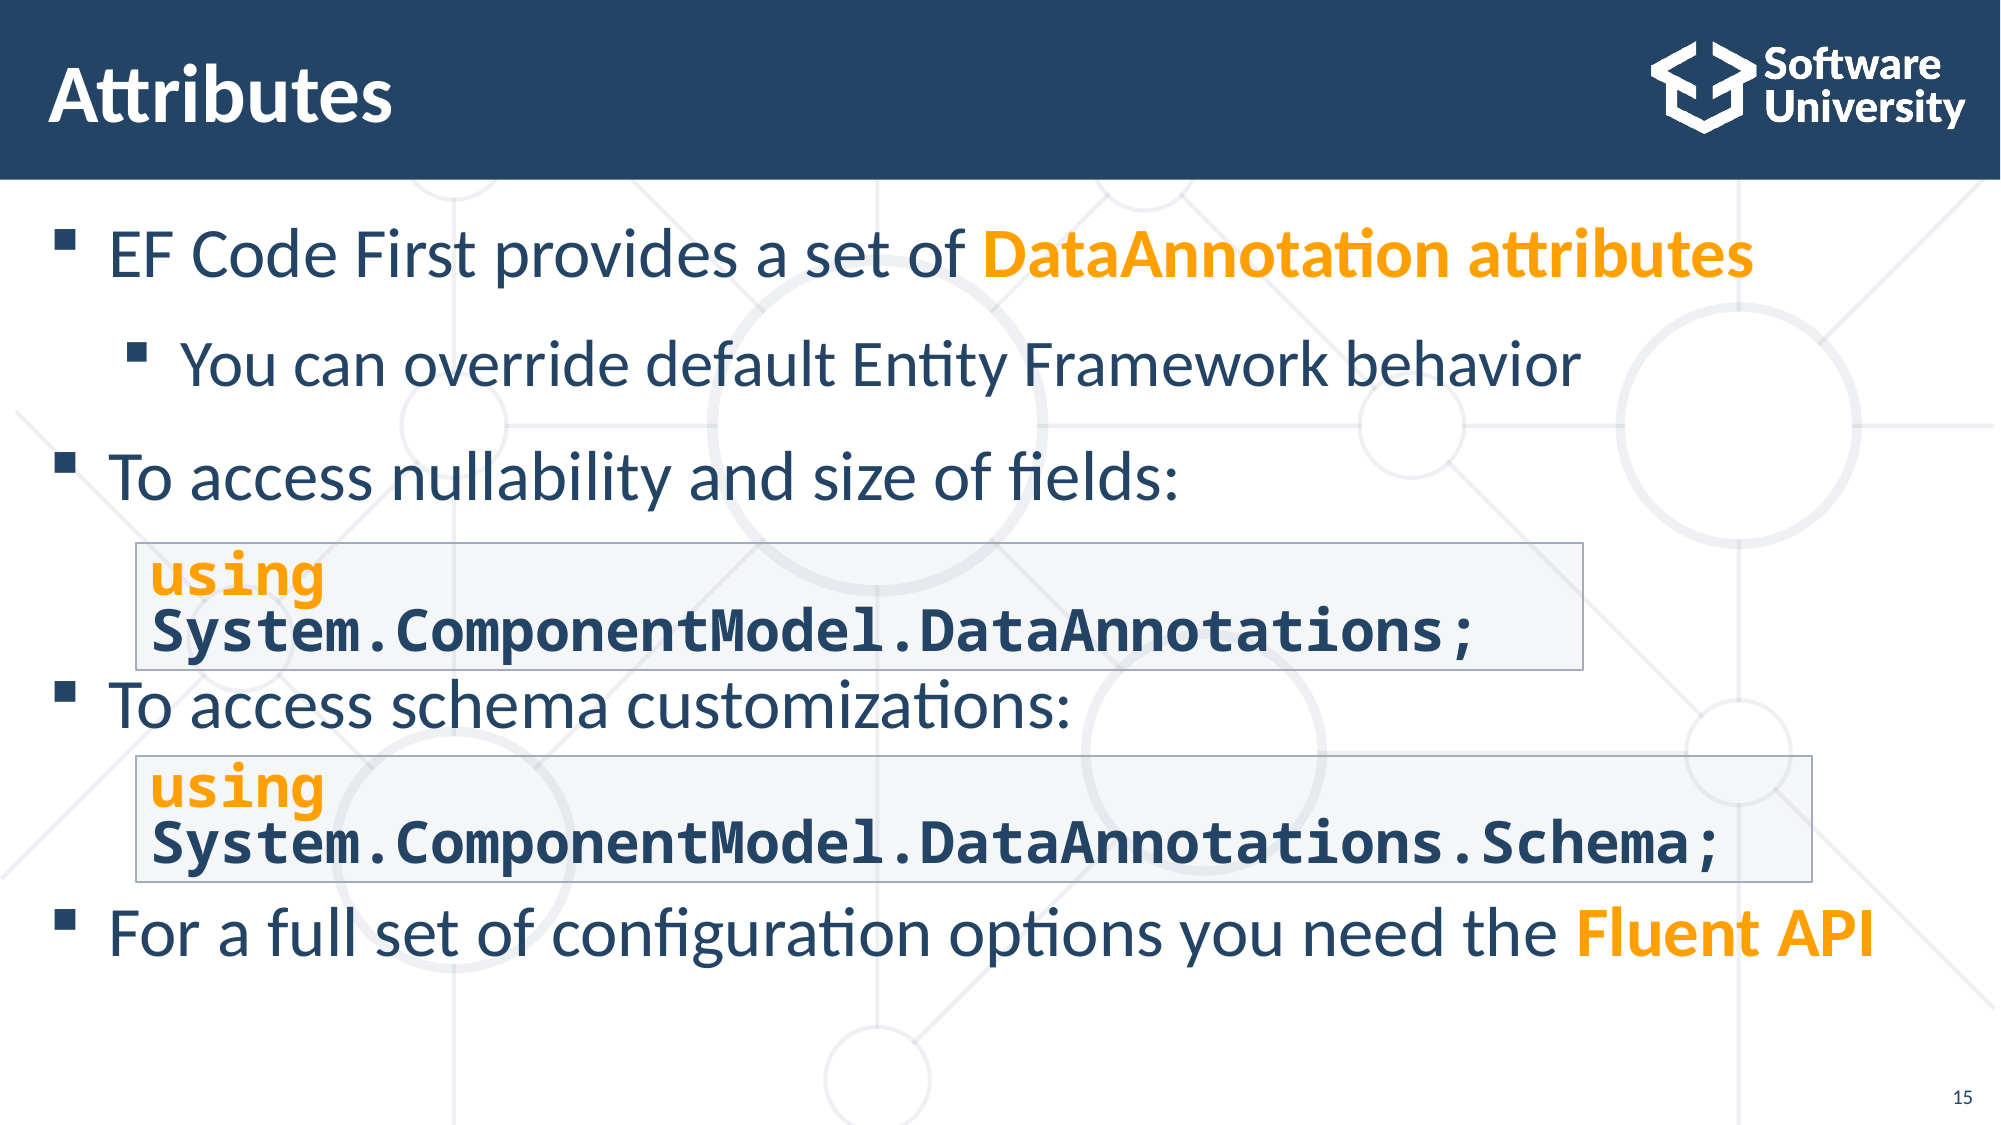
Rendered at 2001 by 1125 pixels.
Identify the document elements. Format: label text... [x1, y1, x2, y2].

text_box using System.ComponentModel.DataAnnotations; [135, 543, 1584, 671]
slide_number 15 [1927, 1067, 1989, 1117]
text_box using System.ComponentModel.DataAnnotations.Schema; [135, 755, 1812, 883]
title Attributes [31, 16, 1625, 162]
list EF Code First provides a set of DataAnnotation attributes You can override default Entity Framework behavior To access nullability and size of fields: To access schema customizations: For a full set of configuration options you need the Fluent API [31, 196, 1970, 1104]
picture [1651, 41, 1966, 134]
